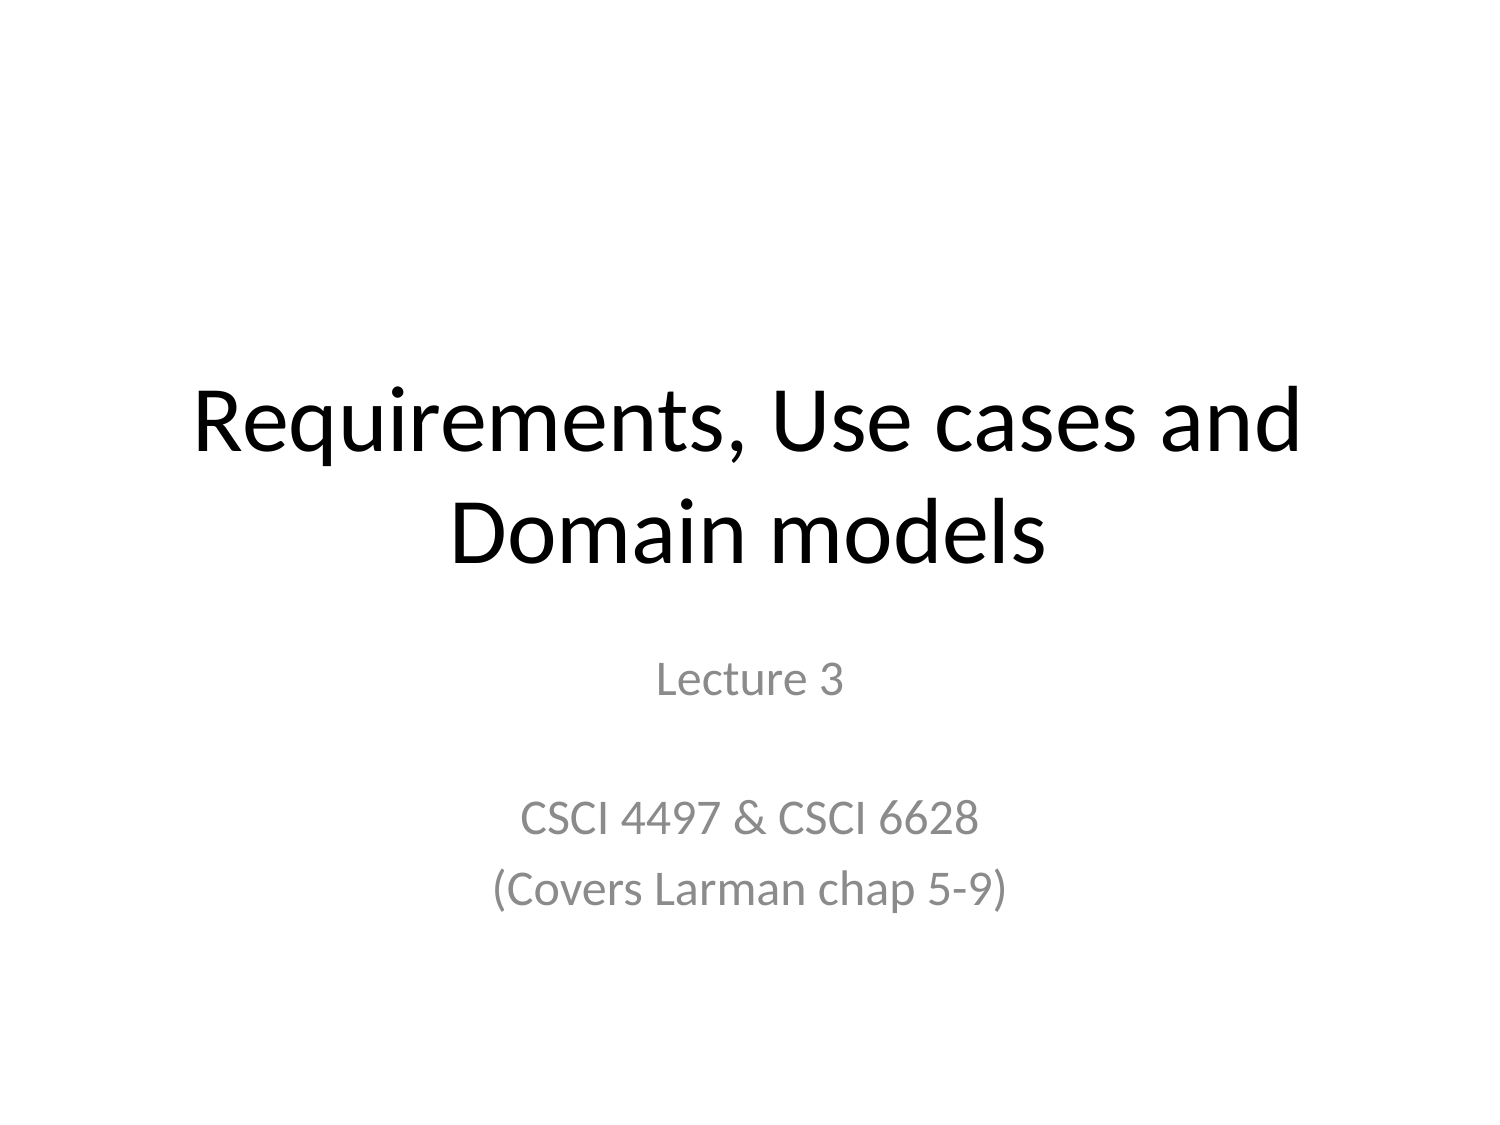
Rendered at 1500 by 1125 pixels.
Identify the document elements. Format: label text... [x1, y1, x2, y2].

subtitle Lecture 3 CSCI 4497 & CSCI 6628 (Covers Larman chap 5-9) [225, 637, 1275, 925]
title Requirements, Use cases and Domain models [80, 349, 1417, 591]
